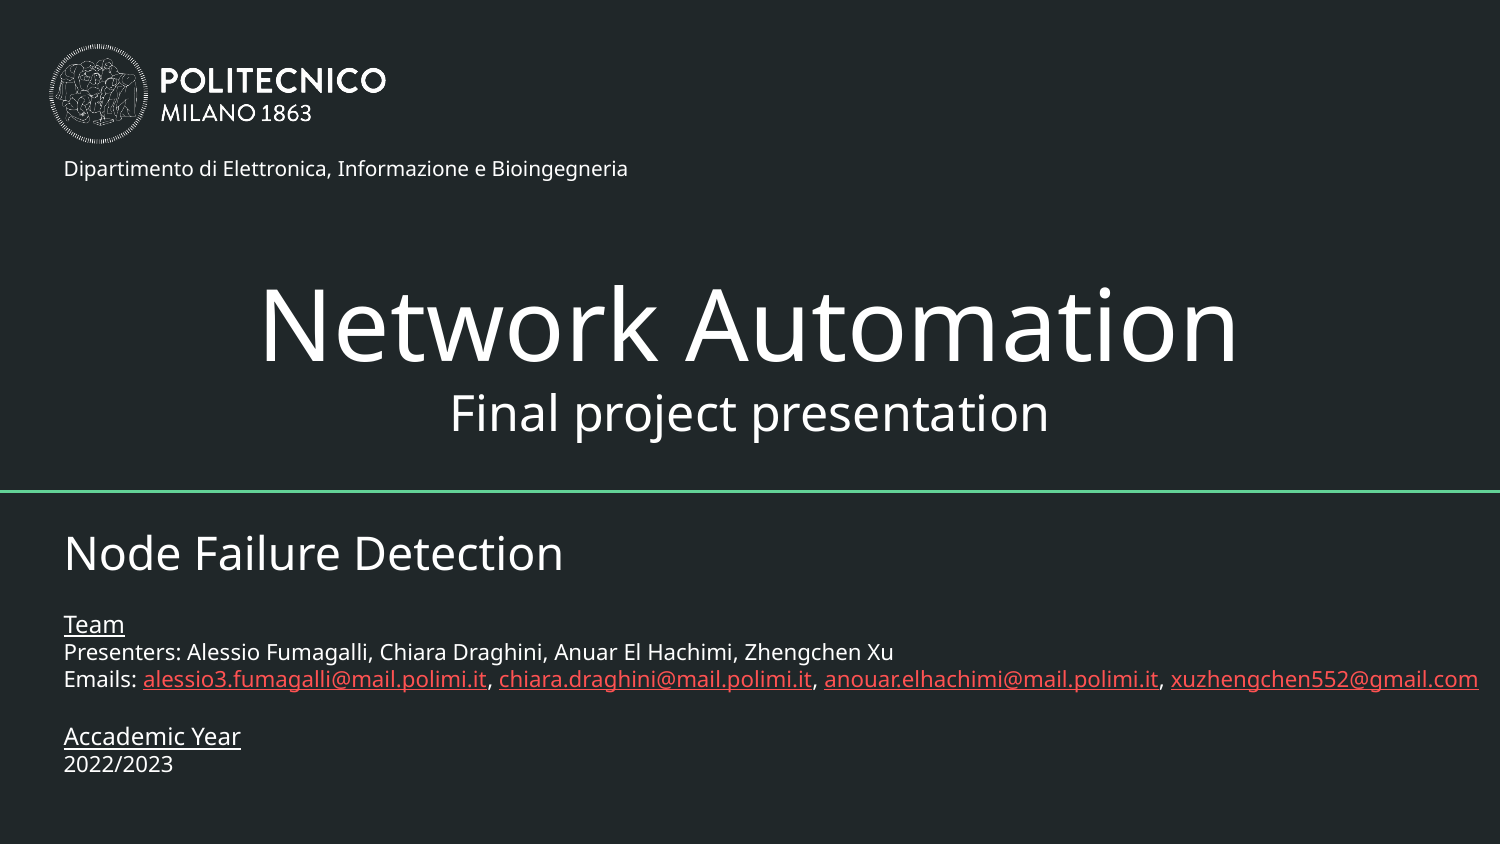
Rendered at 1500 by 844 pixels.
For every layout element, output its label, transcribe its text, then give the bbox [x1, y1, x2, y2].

subtitle Node Failure Detection Team Presenters: Alessio Fumagalli, Chiara Draghini, Anuar El Hachimi, Zhengchen Xu Emails: alessio3.fumagalli@mail.polimi.it, chiara.draghini@mail.polimi.it, anouar.elhachimi@mail.polimi.it, xuzhengchen552@gmail.com Accademic Year 2022/2023 [48, 509, 1500, 819]
picture [48, 43, 387, 144]
text_box Dipartimento di Elettronica, Informazione e Bioingegneria [48, 143, 1032, 194]
title Network Automation Final project presentation [83, 195, 1417, 457]
